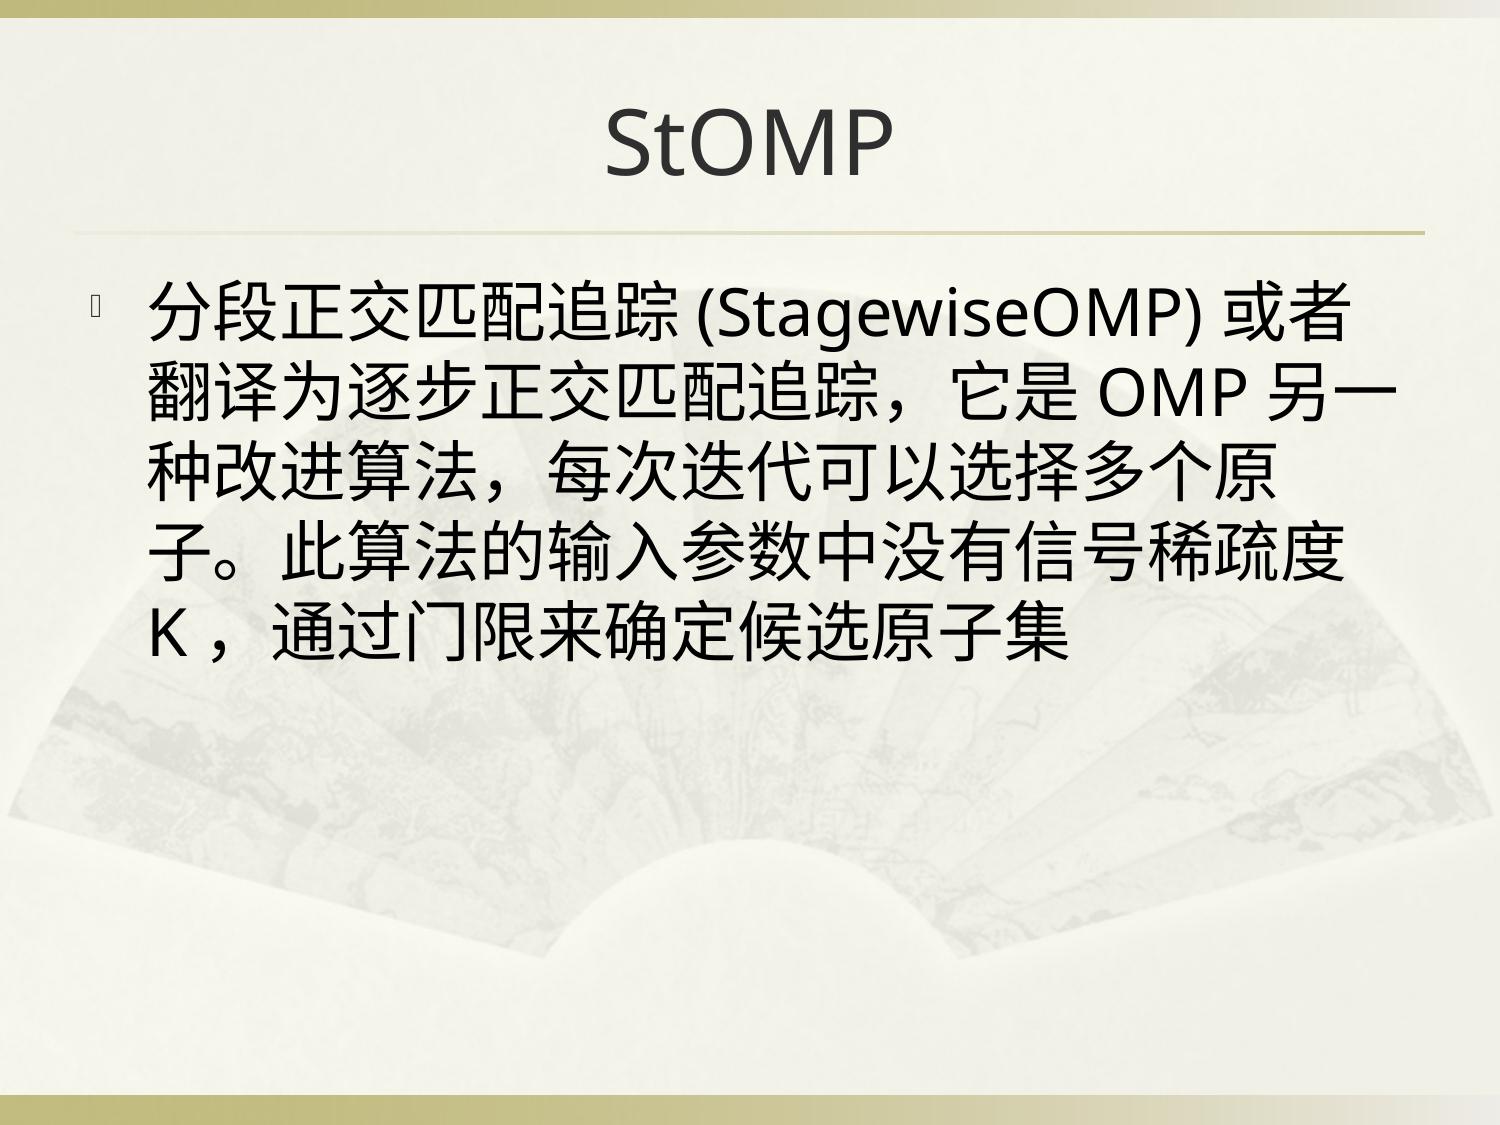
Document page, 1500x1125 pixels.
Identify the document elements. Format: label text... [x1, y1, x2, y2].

list 分段正交匹配追踪(StagewiseOMP)或者翻译为逐步正交匹配追踪，它是OMP另一种改进算法，每次迭代可以选择多个原子。此算法的输入参数中没有信号稀疏度K，通过门限来确定候选原子集 [74, 262, 1426, 1032]
title StOMP [74, 44, 1426, 233]
picture [0, 18, 1500, 1095]
